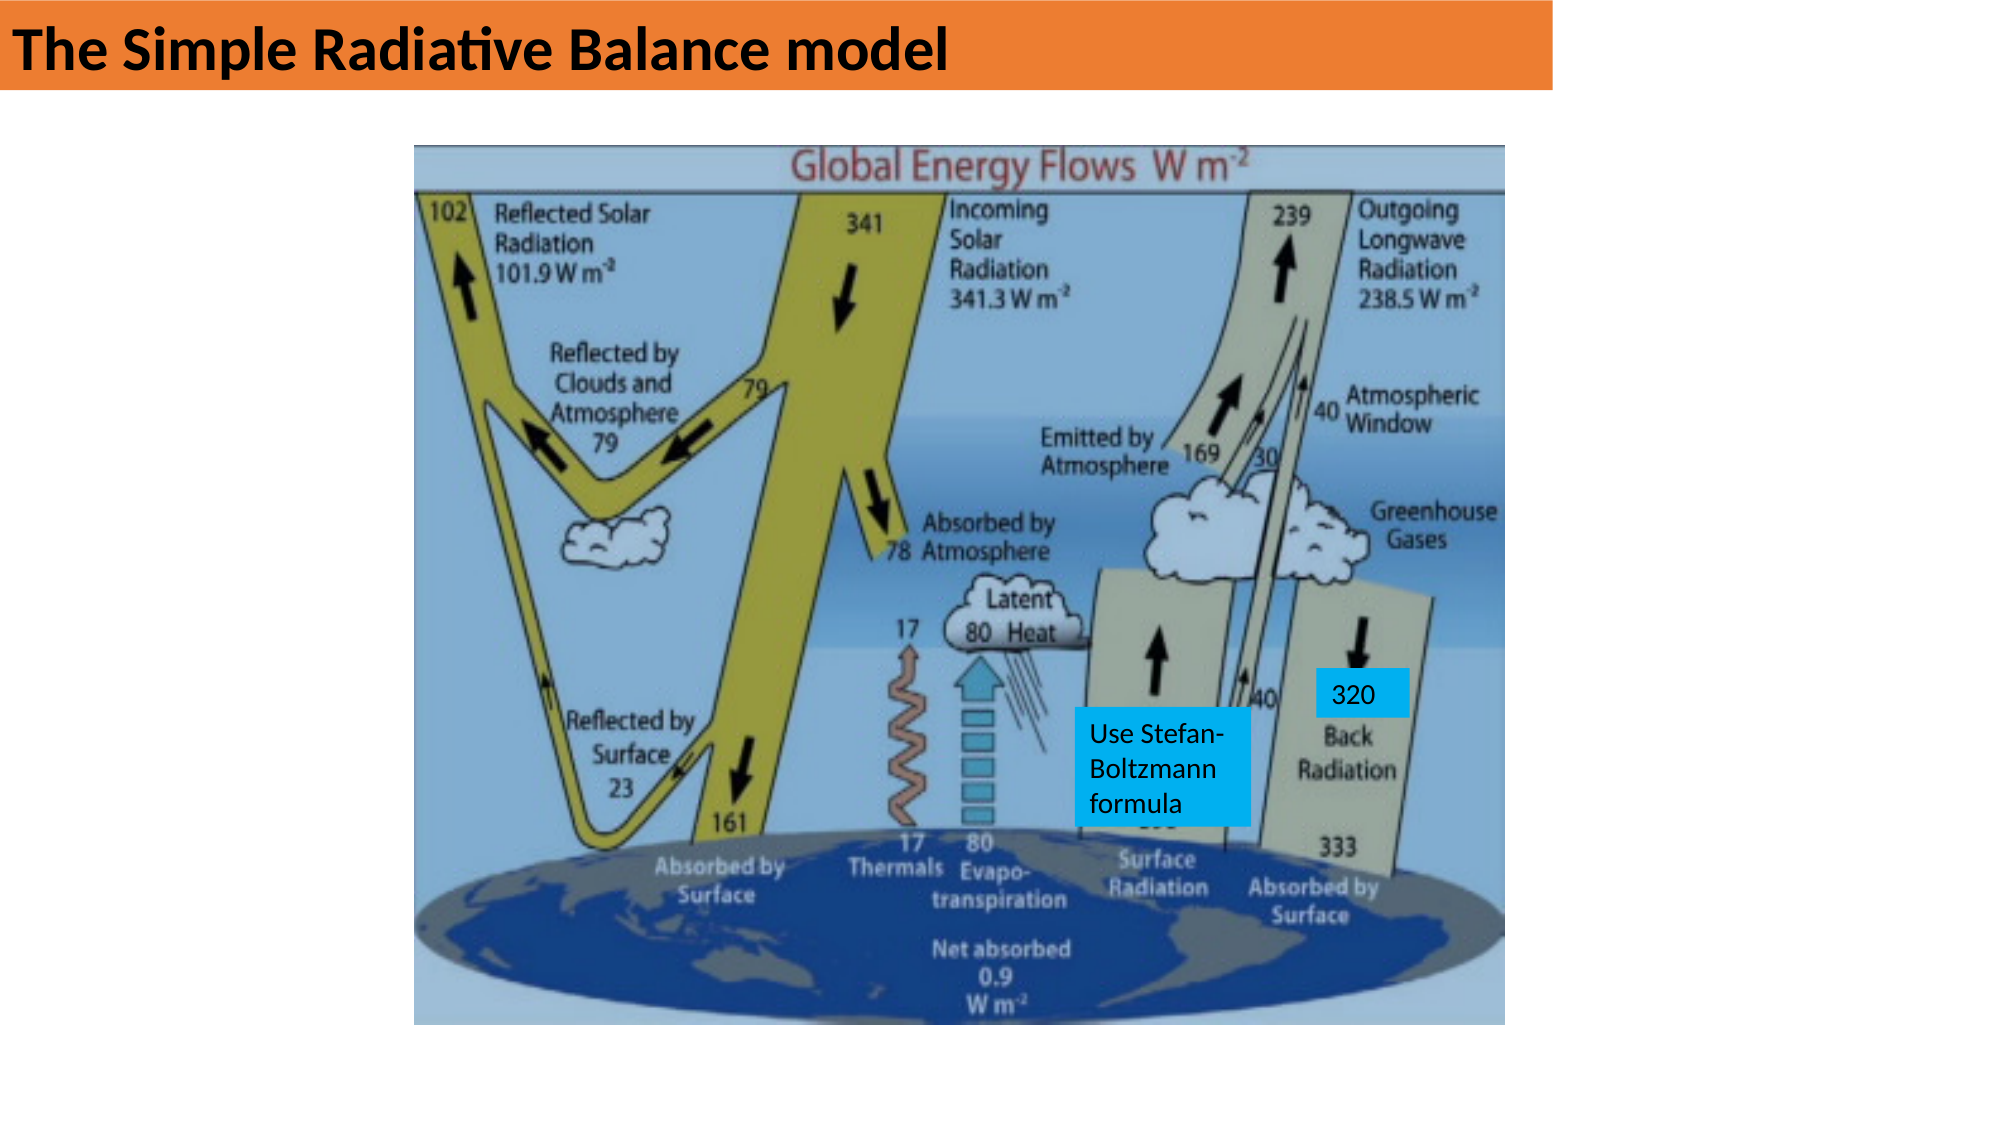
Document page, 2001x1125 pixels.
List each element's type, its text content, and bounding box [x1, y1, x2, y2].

text_box The Simple Radiative Balance model [0, 0, 1553, 91]
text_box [414, 145, 1505, 1025]
